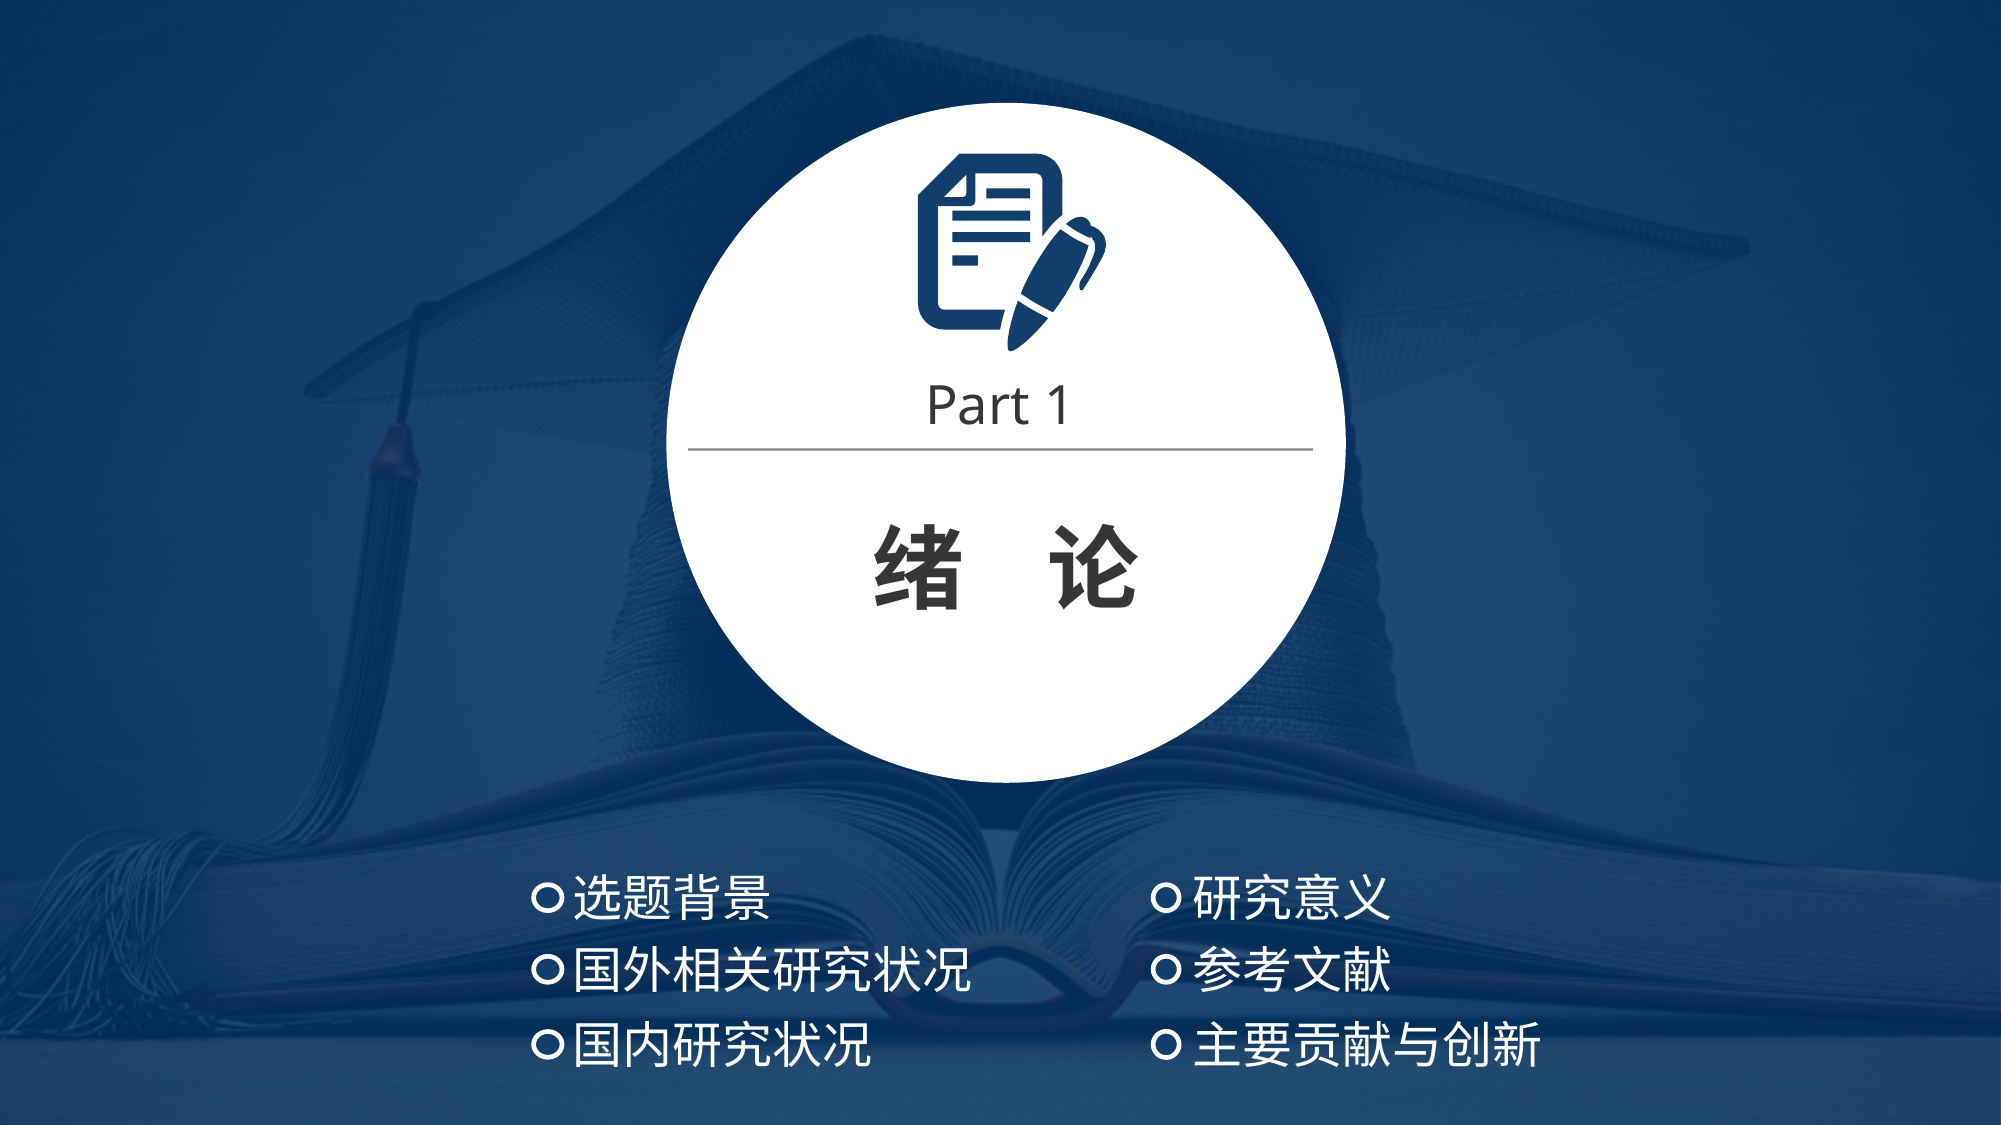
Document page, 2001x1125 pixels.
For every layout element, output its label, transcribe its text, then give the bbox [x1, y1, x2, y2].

text_box [1065, 216, 1106, 291]
text_box [533, 884, 558, 911]
text_box [533, 956, 558, 983]
text_box Part 1 [925, 369, 1076, 436]
text_box [1153, 956, 1177, 983]
text_box [533, 1031, 558, 1058]
text_box [917, 153, 1063, 330]
text_box [666, 102, 1346, 783]
text_box 选题背景 [558, 859, 1027, 931]
text_box [1020, 229, 1089, 313]
text_box 参考文献 [1177, 931, 1615, 1006]
text_box [1007, 300, 1049, 352]
text_box [1153, 1031, 1180, 1058]
text_box 国外相关研究状况 [558, 931, 1027, 1006]
text_box 国内研究状况 [558, 1006, 1027, 1082]
text_box 绪 论 [746, 503, 1266, 628]
text_box 研究意义 [1177, 859, 1615, 931]
text_box 主要贡献与创新 [1177, 1006, 1615, 1082]
text_box [1153, 884, 1177, 911]
